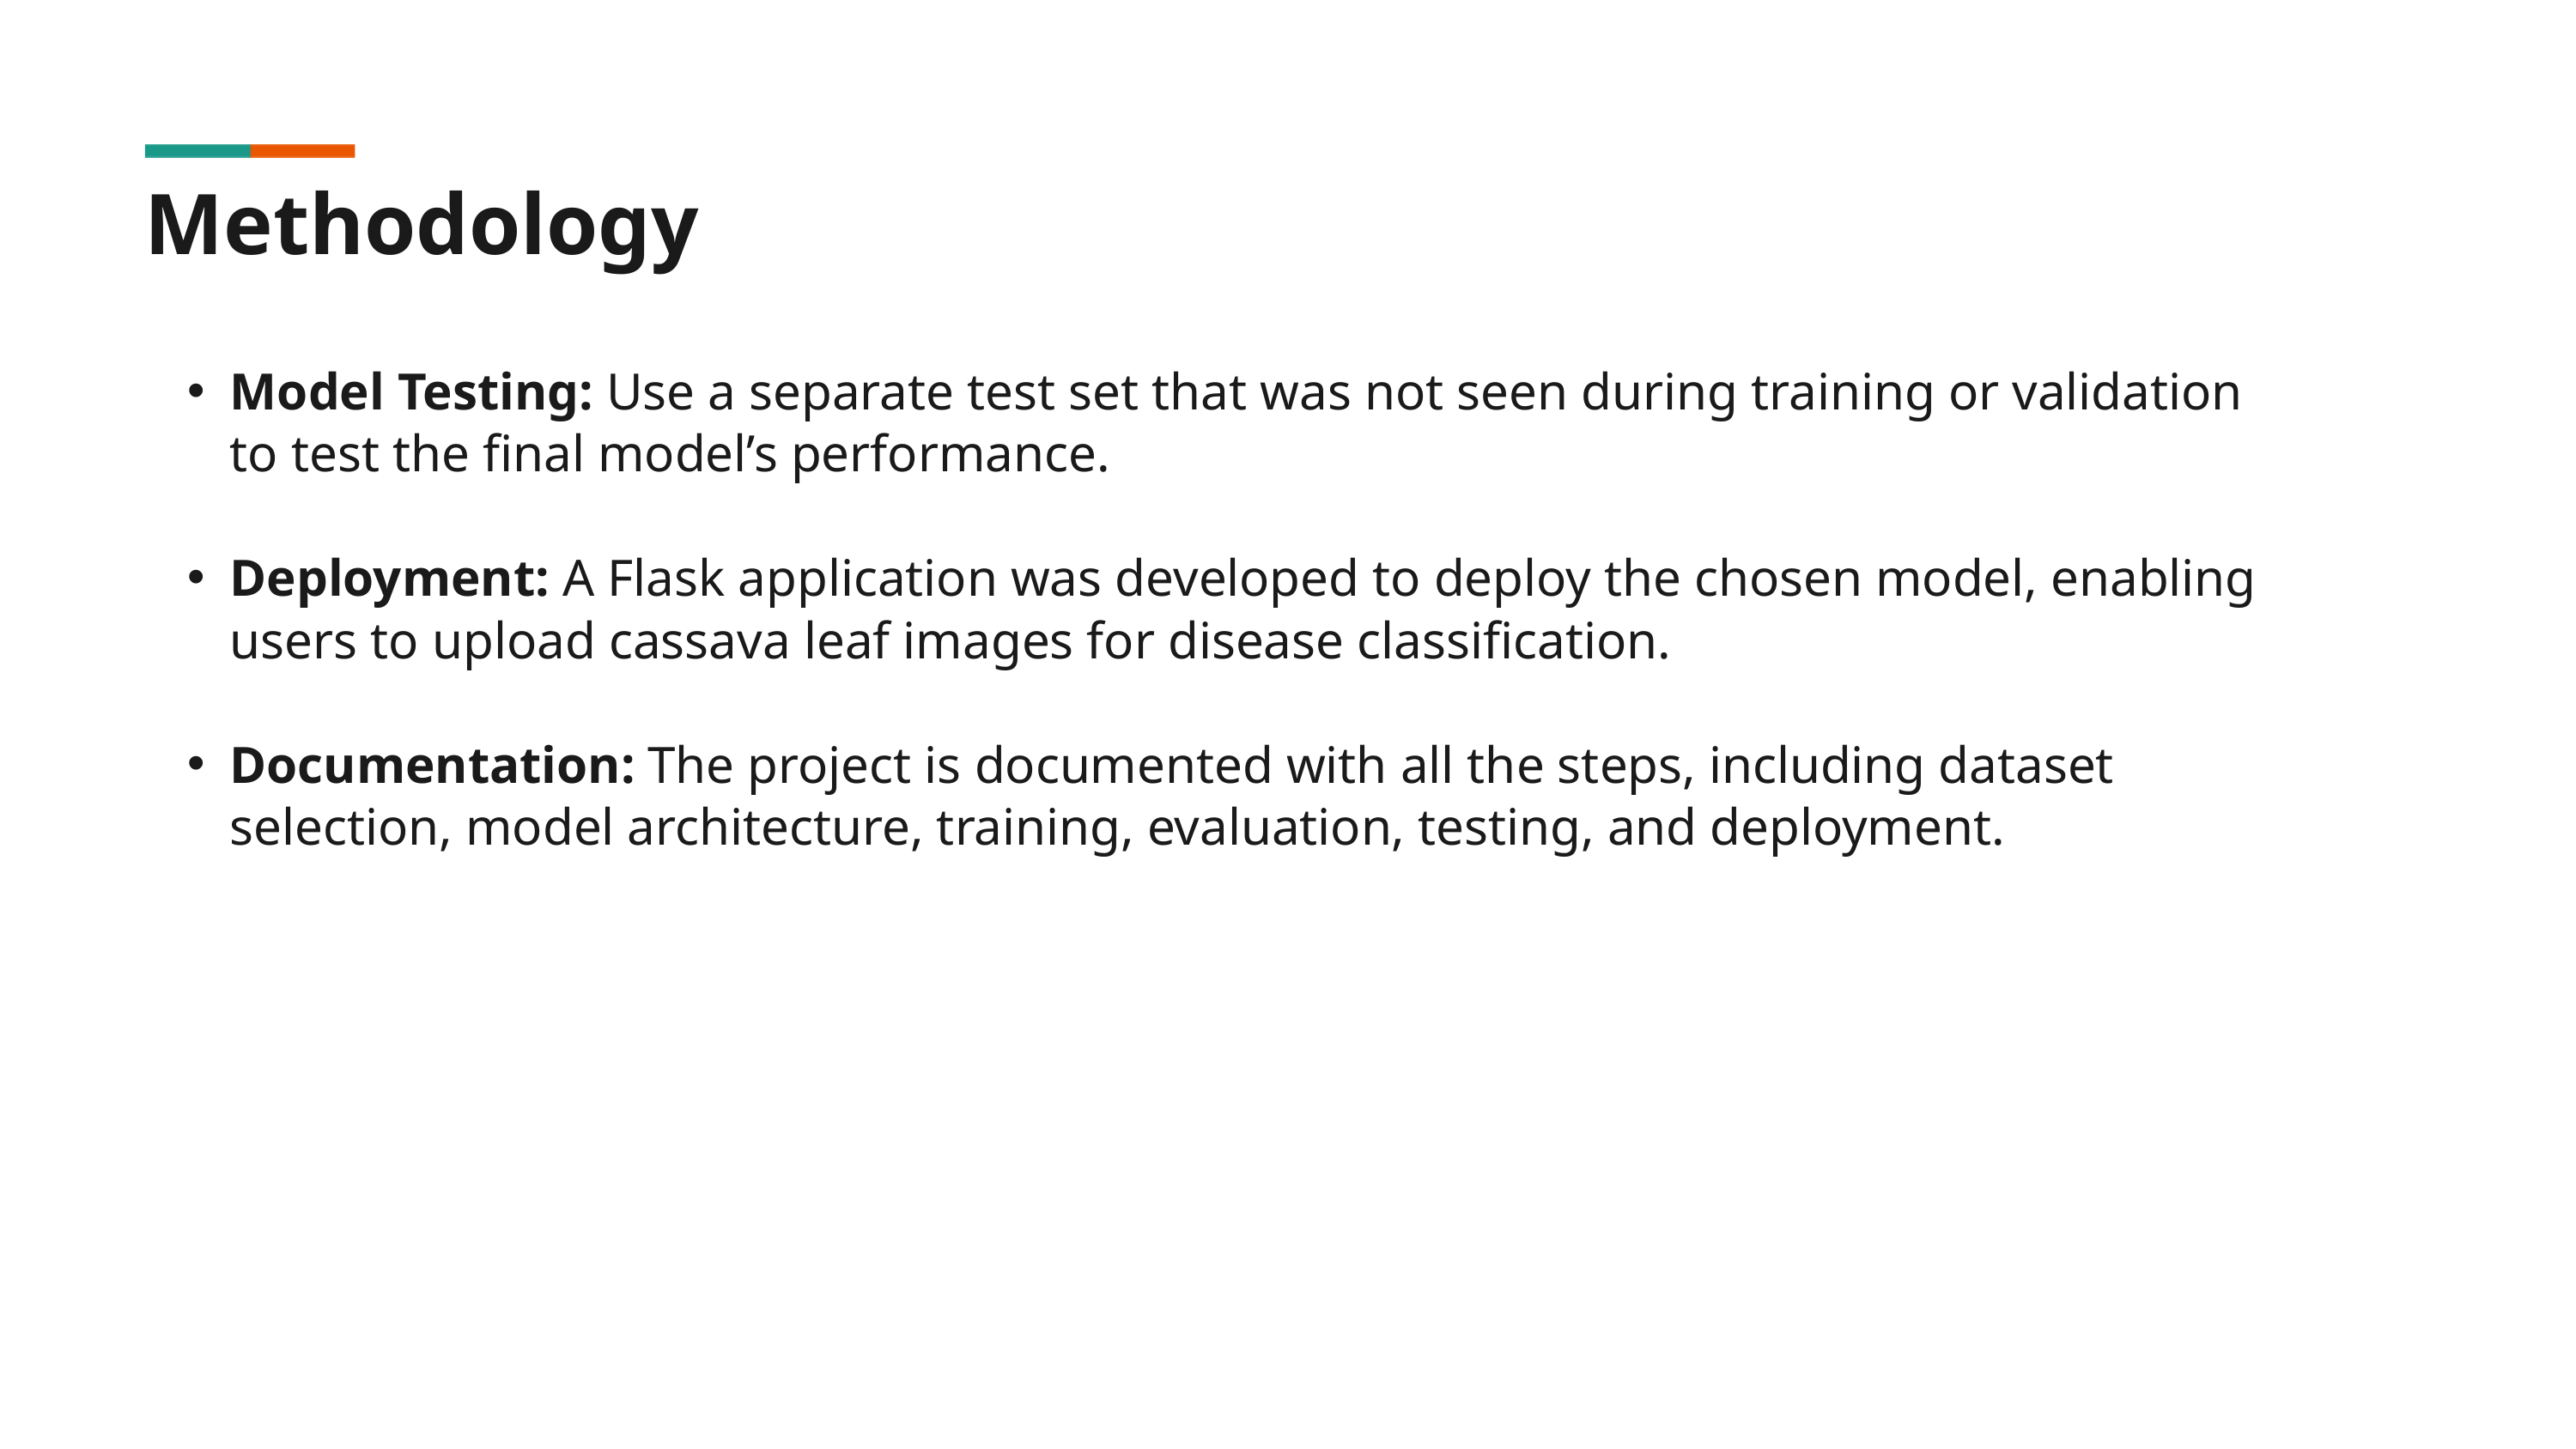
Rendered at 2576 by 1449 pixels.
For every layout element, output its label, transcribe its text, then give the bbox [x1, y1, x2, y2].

text_box [144, 144, 355, 158]
text_box Model Testing: Use a separate test set that was not seen during training or validation to test the final model’s performance. Deployment: A Flask application was developed to deploy the chosen model, enabling users to upload cassava leaf images for disease classification. Documentation: The project is documented with all the steps, including dataset selection, model architecture, training, evaluation, testing, and deployment. [144, 357, 2286, 1042]
text_box Methodology [144, 171, 2286, 272]
